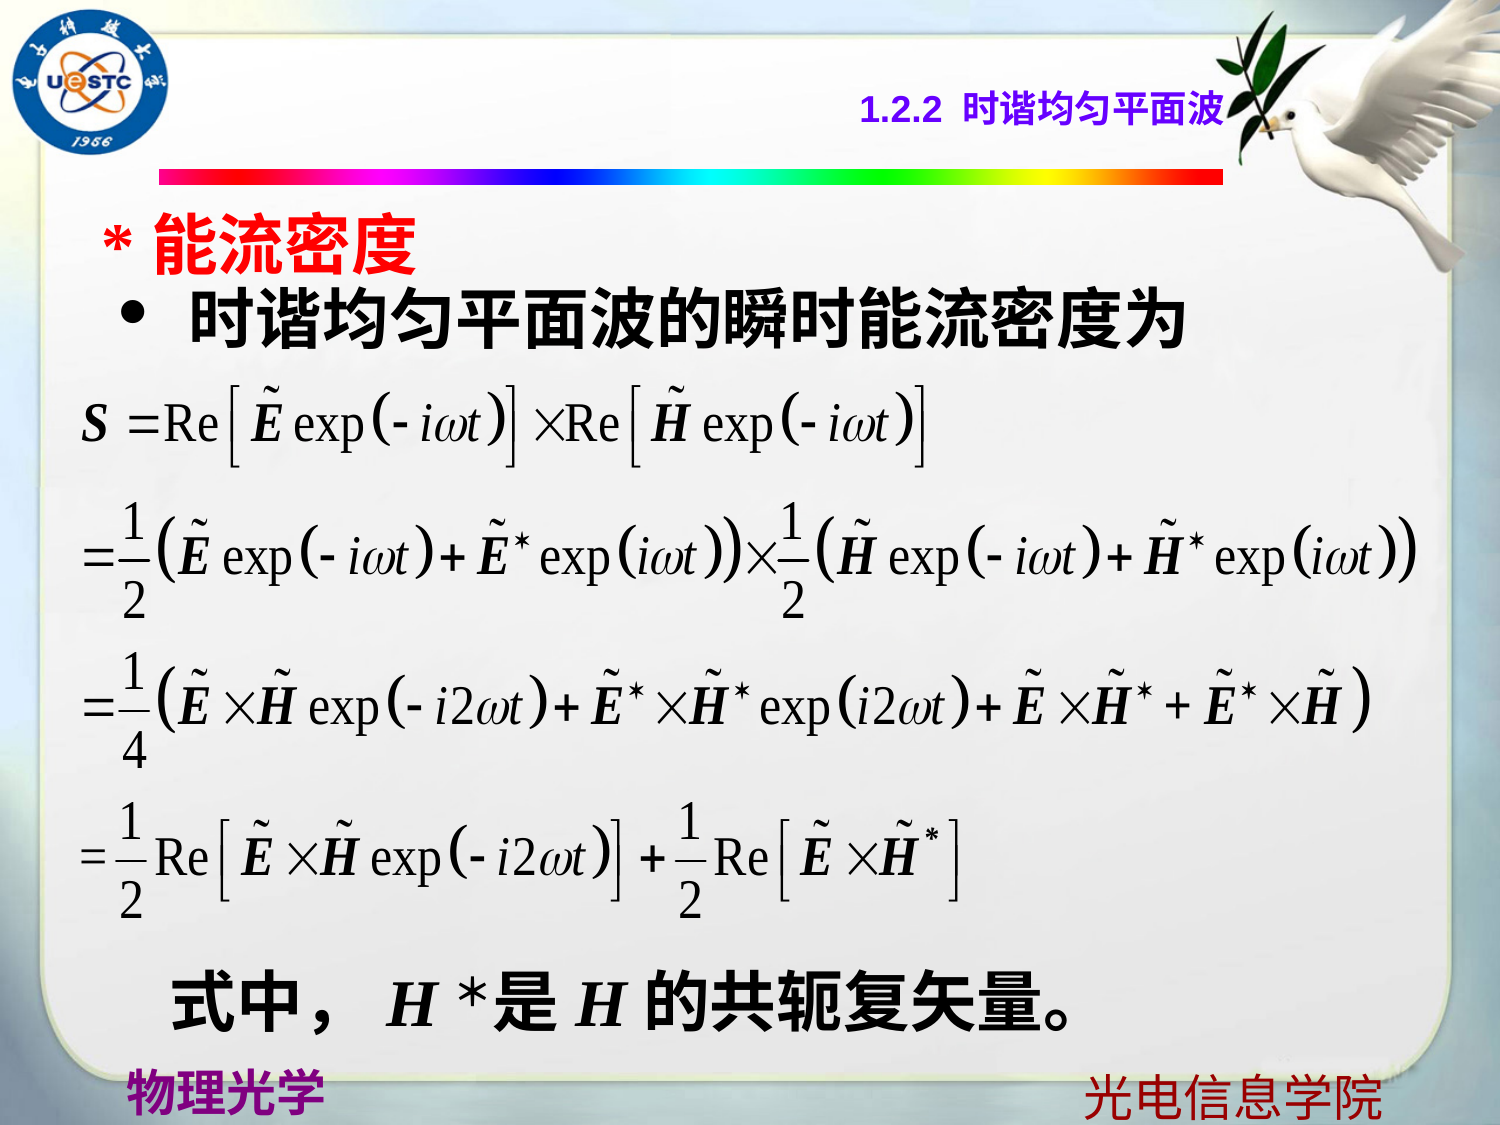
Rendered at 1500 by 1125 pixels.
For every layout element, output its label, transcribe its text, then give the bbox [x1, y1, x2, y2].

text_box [71, 376, 1424, 929]
picture [0, 0, 1500, 1125]
text_box 式中，H＊是H的共轭复矢量。 [155, 952, 1126, 1047]
text_box *能流密度 [17, 195, 502, 291]
text_box 1.2.2 时谐均匀平面波 [844, 78, 1317, 126]
text_box 时谐均匀平面波的瞬时能流密度为 [103, 269, 1205, 365]
